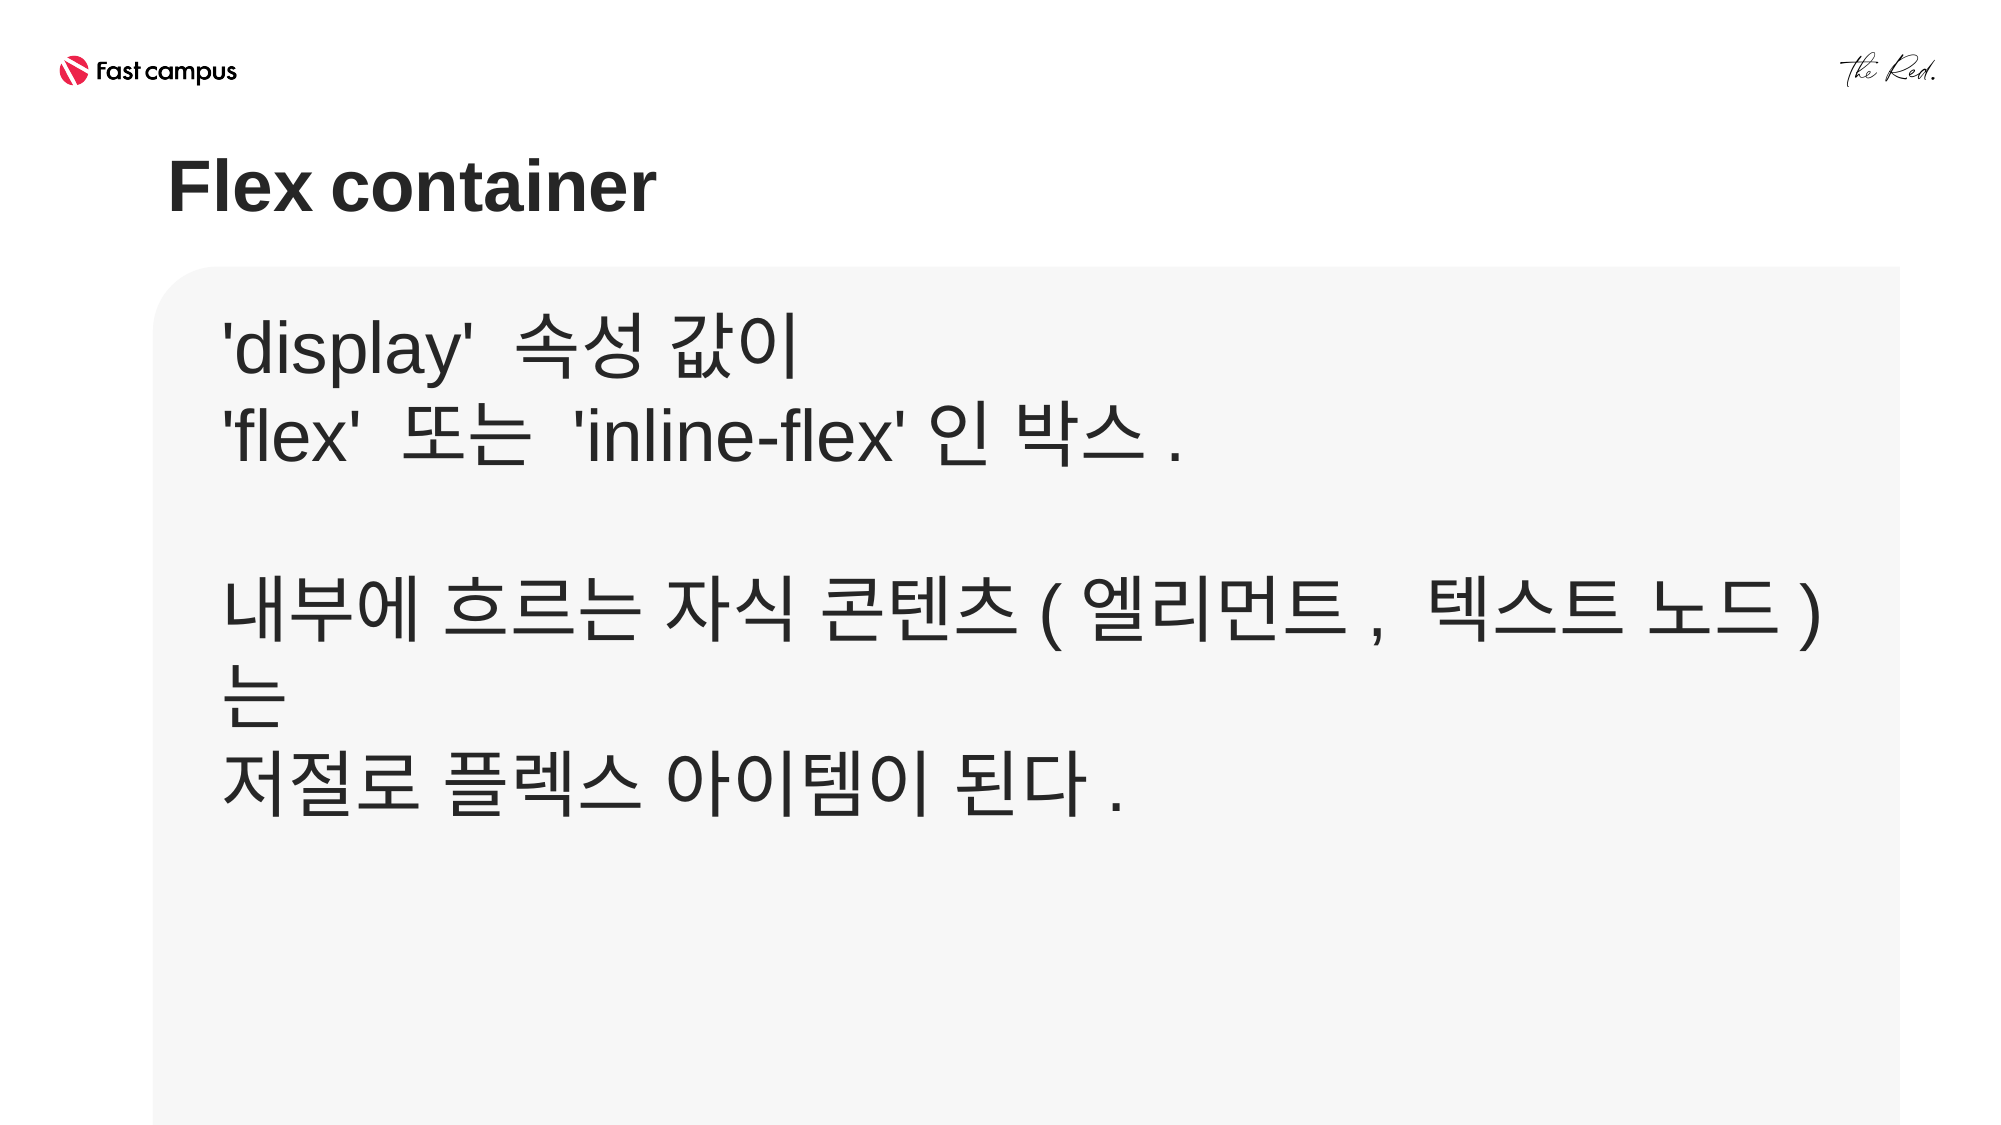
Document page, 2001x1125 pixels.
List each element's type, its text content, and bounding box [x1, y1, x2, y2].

list 'display' 속성 값이 'flex' 또는 'inline-flex'인 박스. 내부에 흐르는 자식 콘텐츠(엘리먼트, 텍스트 노드)는 저절로 플렉스 아이템이 된다. [206, 293, 1900, 488]
list Flex container [153, 131, 2000, 232]
picture [57, 53, 239, 88]
picture [1840, 52, 1935, 87]
